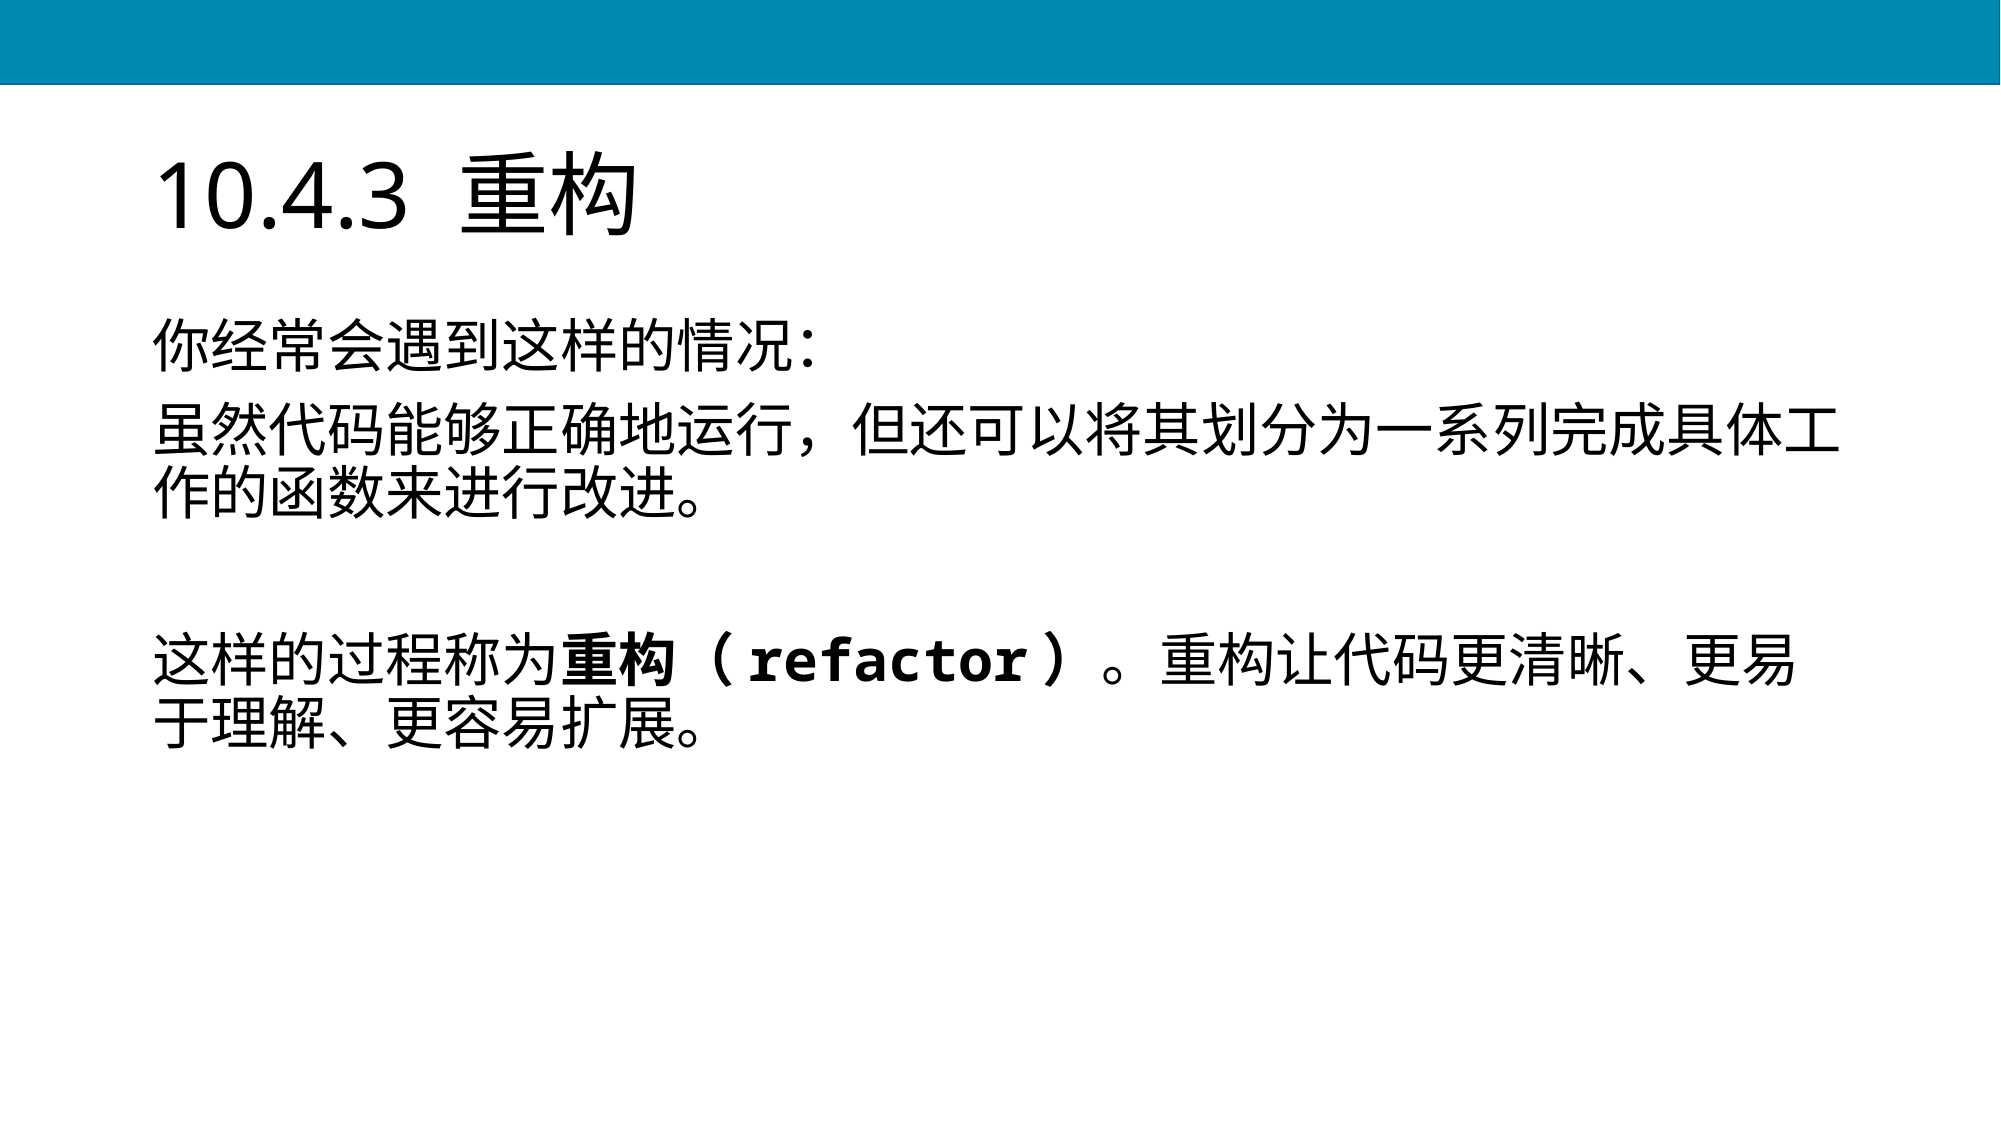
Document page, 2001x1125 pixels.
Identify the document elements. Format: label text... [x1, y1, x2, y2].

list 你经常会遇到这样的情况： 虽然代码能够正确地运行，但还可以将其划分为一系列完成具体工作的函数来进行改进。 这样的过程称为重构（refactor）。重构让代码更清晰、更易于理解、更容易扩展。 [137, 310, 1863, 1024]
title 10.4.3 重构 [137, 115, 1863, 282]
